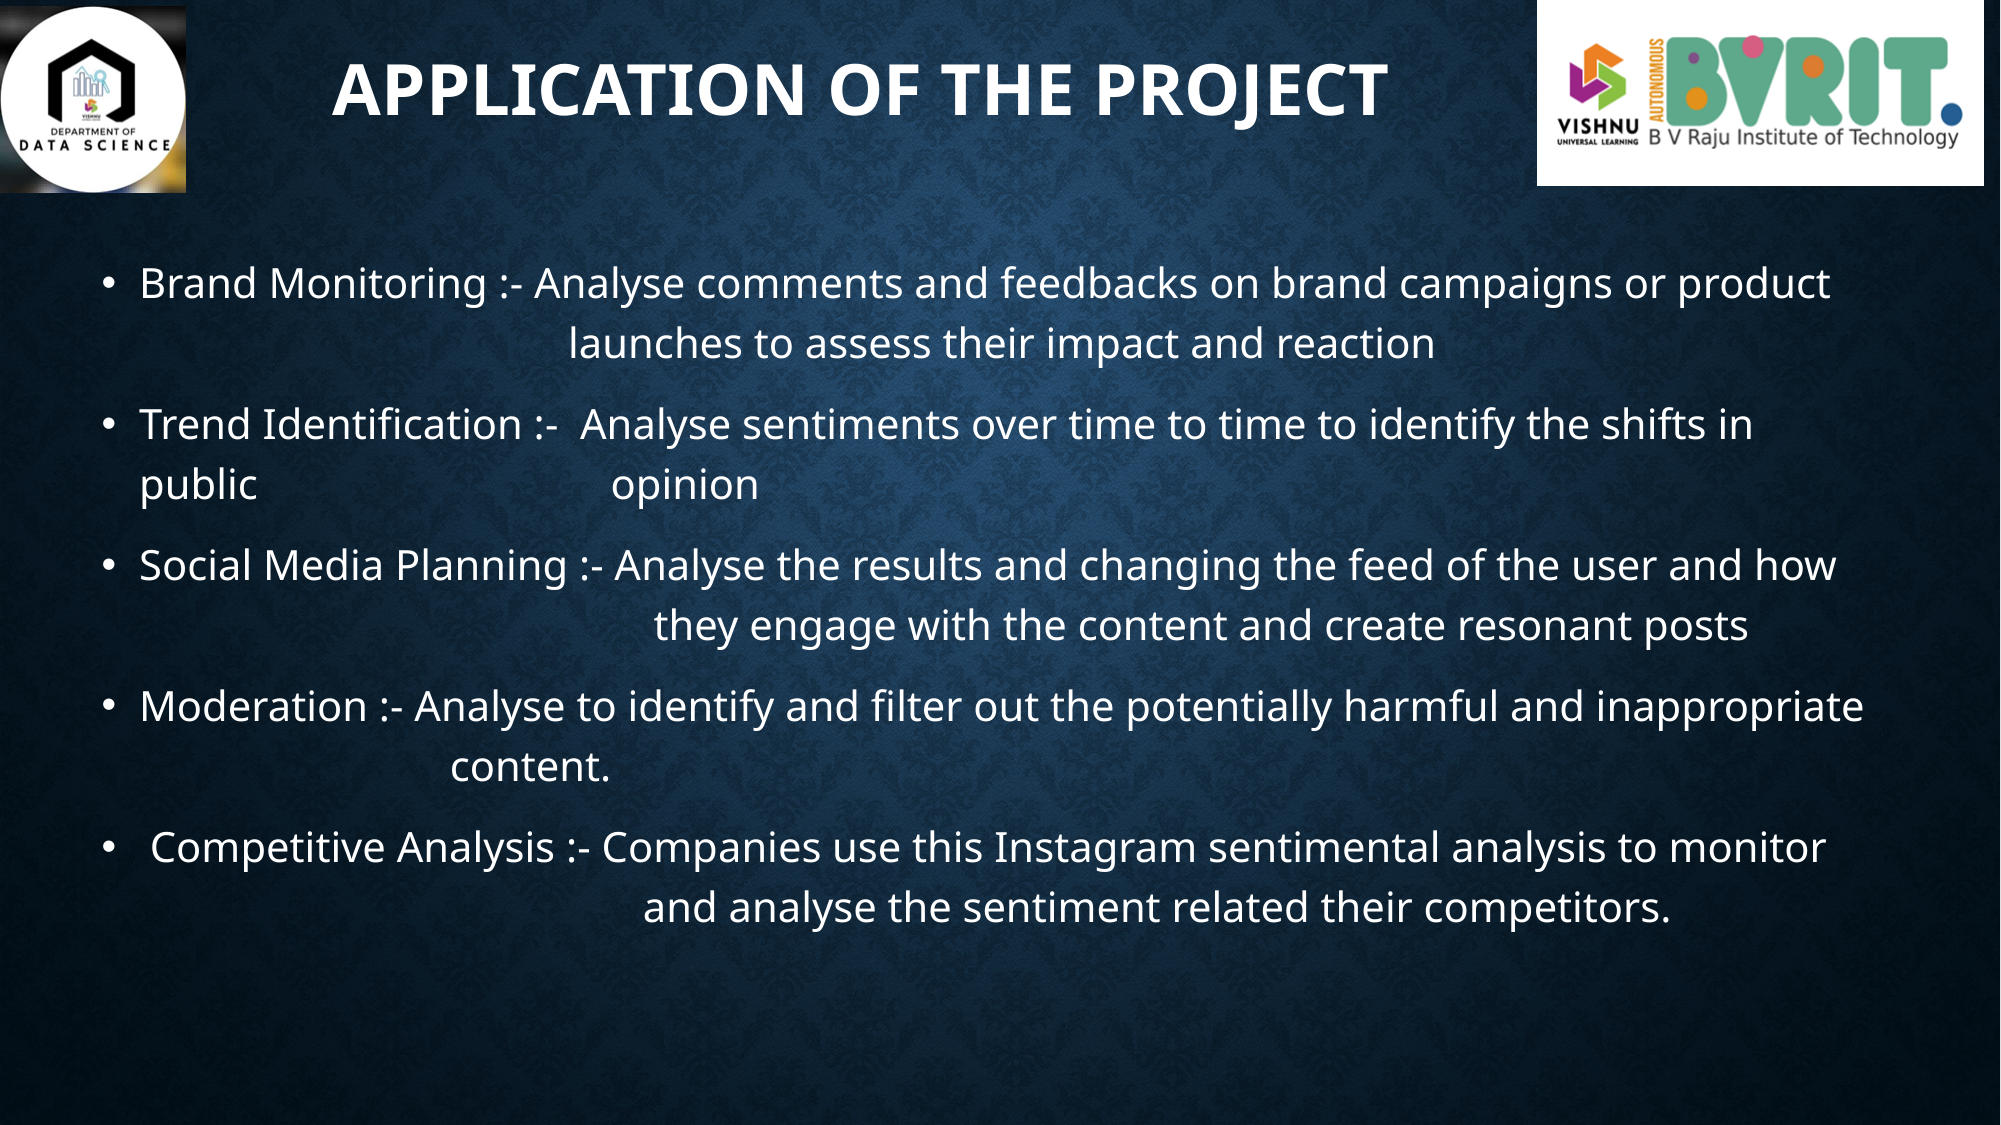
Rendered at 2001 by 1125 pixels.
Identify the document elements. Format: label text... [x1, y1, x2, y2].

picture [0, 6, 186, 193]
list Brand Monitoring :- Analyse comments and feedbacks on brand campaigns or product launches to assess their impact and reaction Trend Identification :- Analyse sentiments over time to time to identify the shifts in public opinion Social Media Planning :- Analyse the results and changing the feed of the user and how they engage with the content and create resonant posts Moderation :- Analyse to identify and filter out the potentially harmful and inappropriate content. Competitive Analysis :- Companies use this Instagram sentimental analysis to monitor and analyse the sentiment related their competitors. [86, 239, 1890, 1055]
picture [1538, 0, 1984, 186]
title Application of the project [186, 0, 1538, 186]
